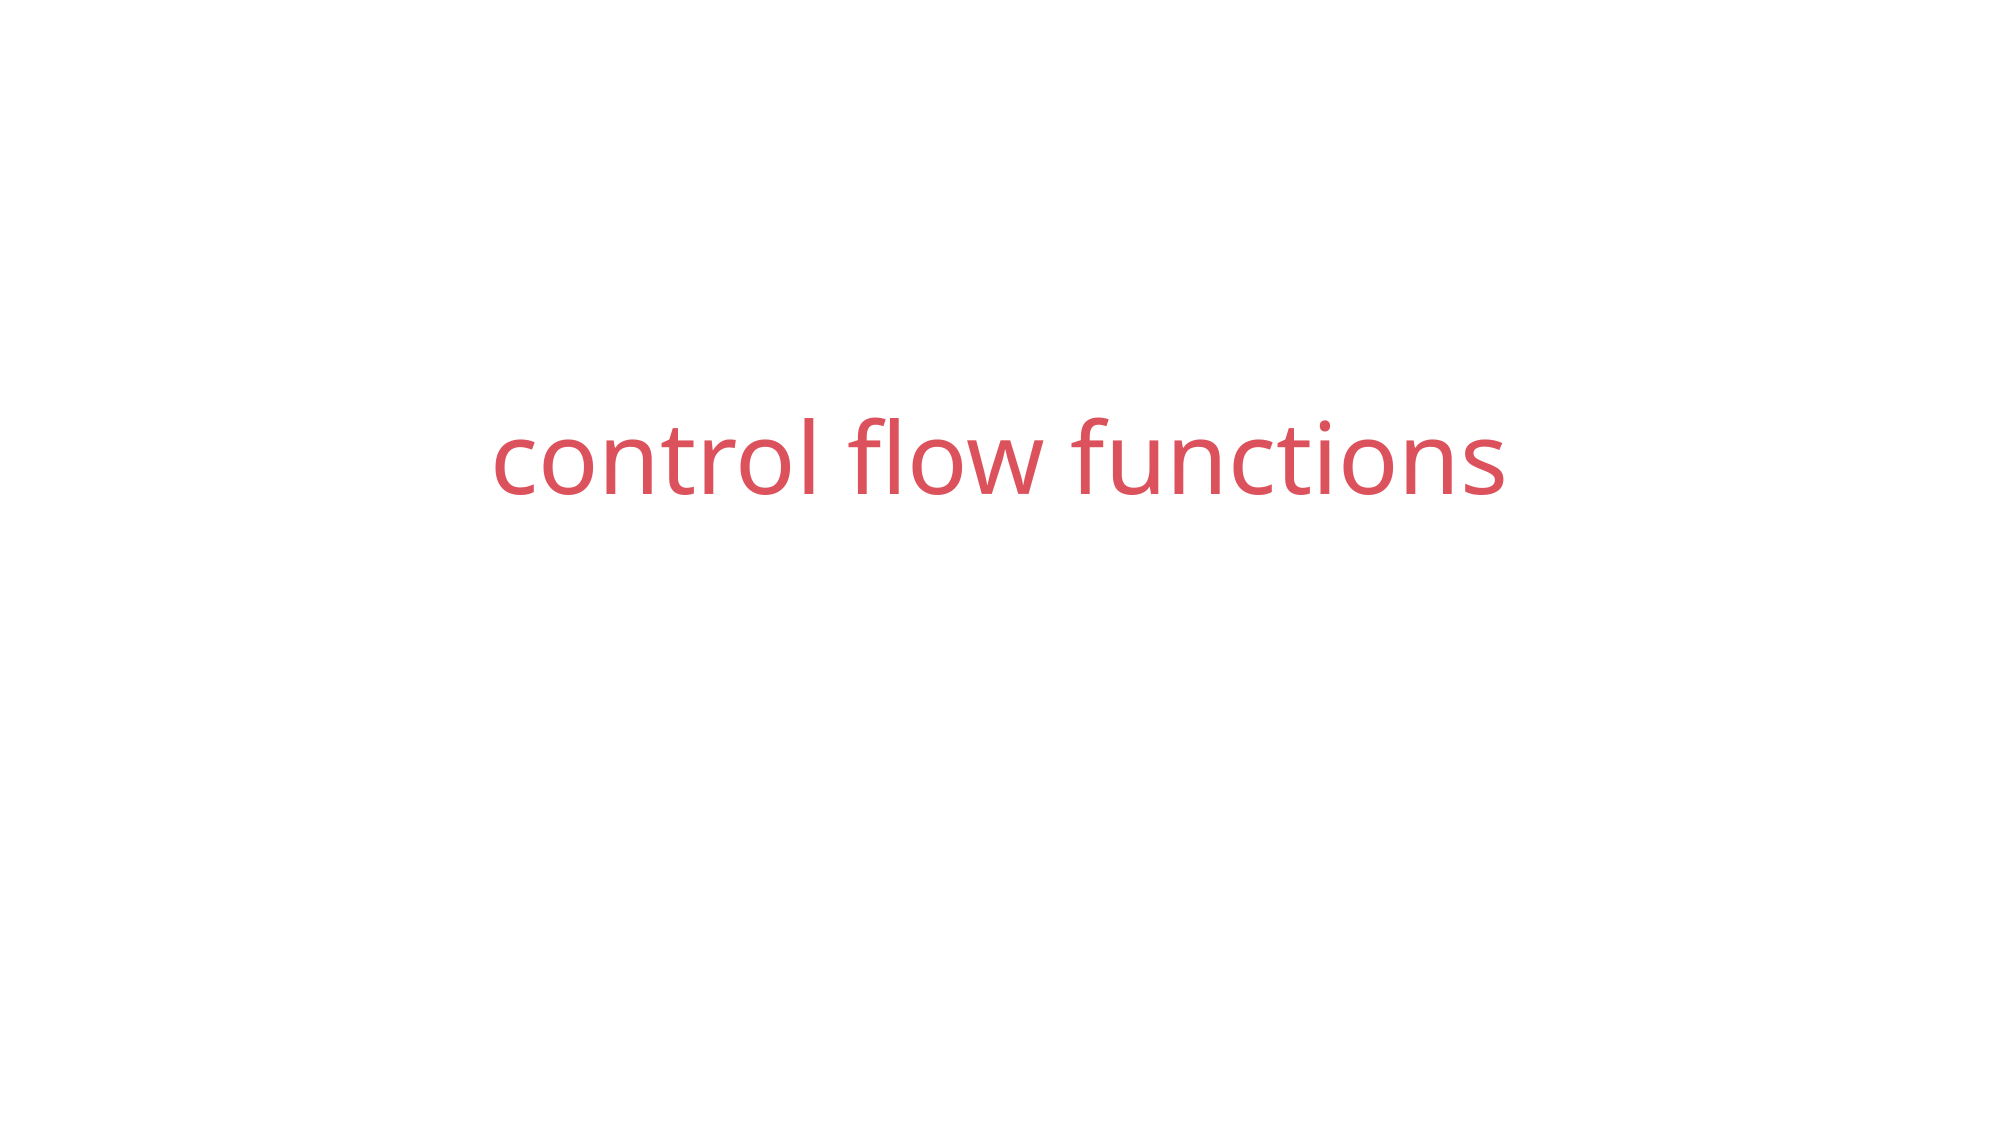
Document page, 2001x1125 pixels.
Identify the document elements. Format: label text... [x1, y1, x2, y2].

text_box control flow functions [275, 387, 1725, 538]
